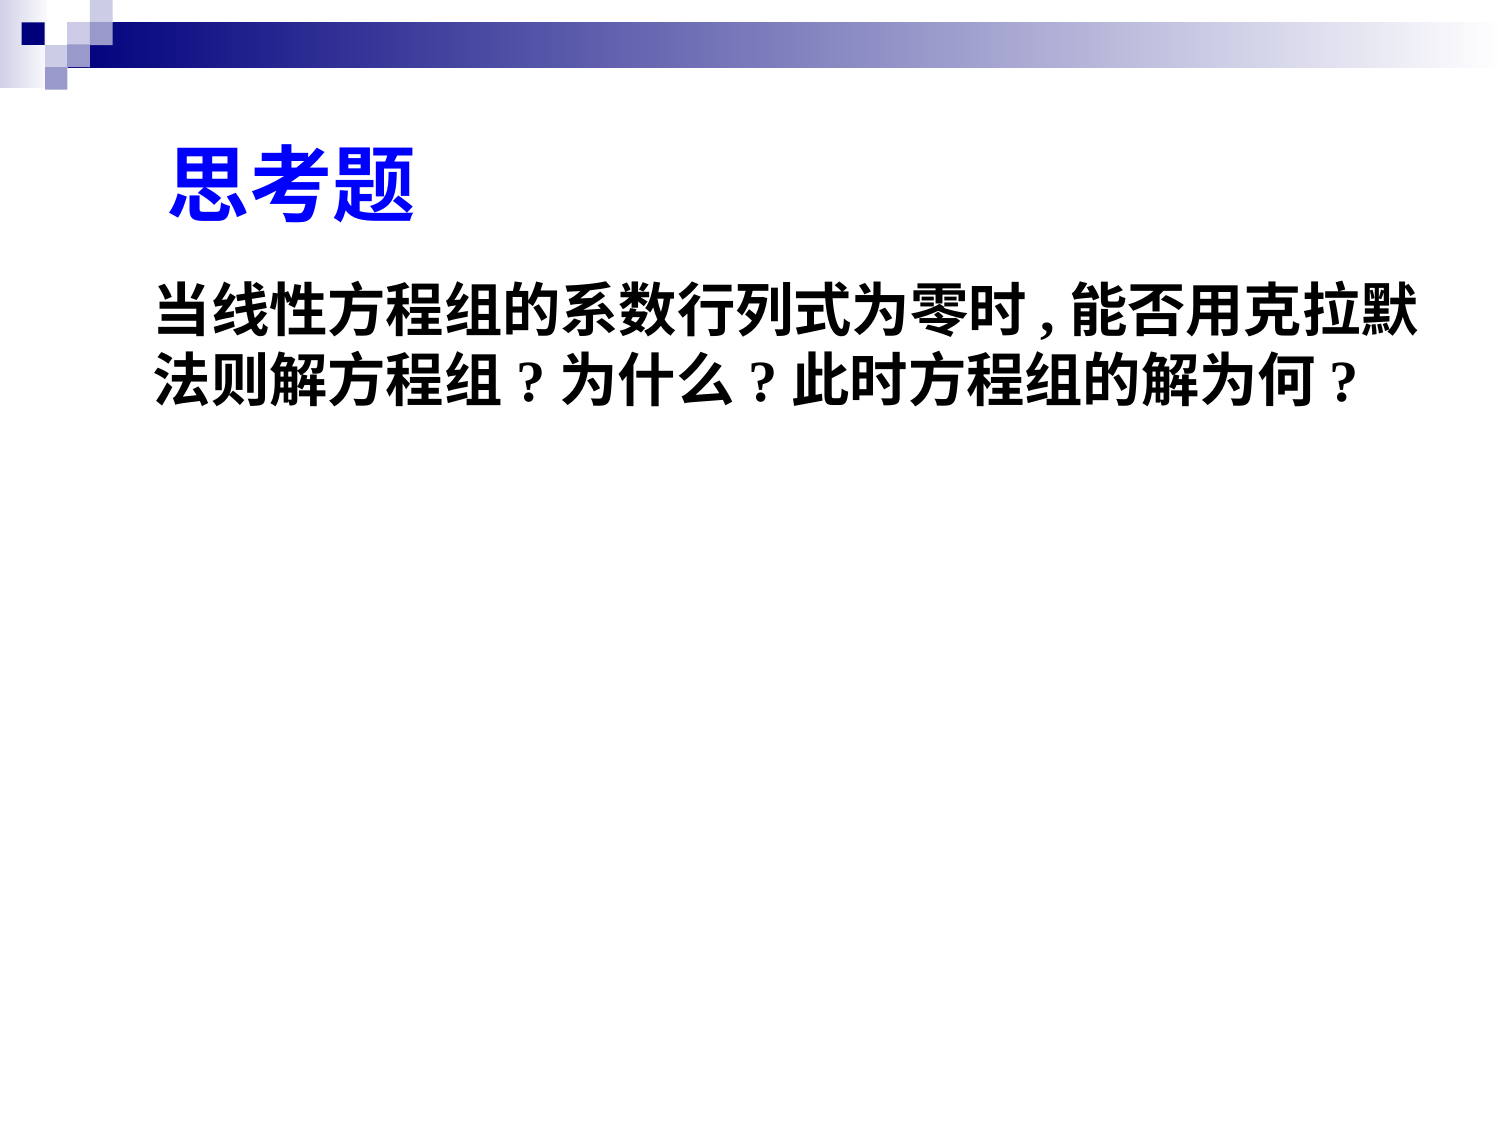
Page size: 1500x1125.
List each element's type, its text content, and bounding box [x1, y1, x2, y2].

text_box 思考题 [151, 125, 431, 240]
text_box 当线性方程组的系数行列式为零时,能否用克拉默 法则解方程组?为什么?此时方程组的解为何? [138, 266, 1434, 421]
